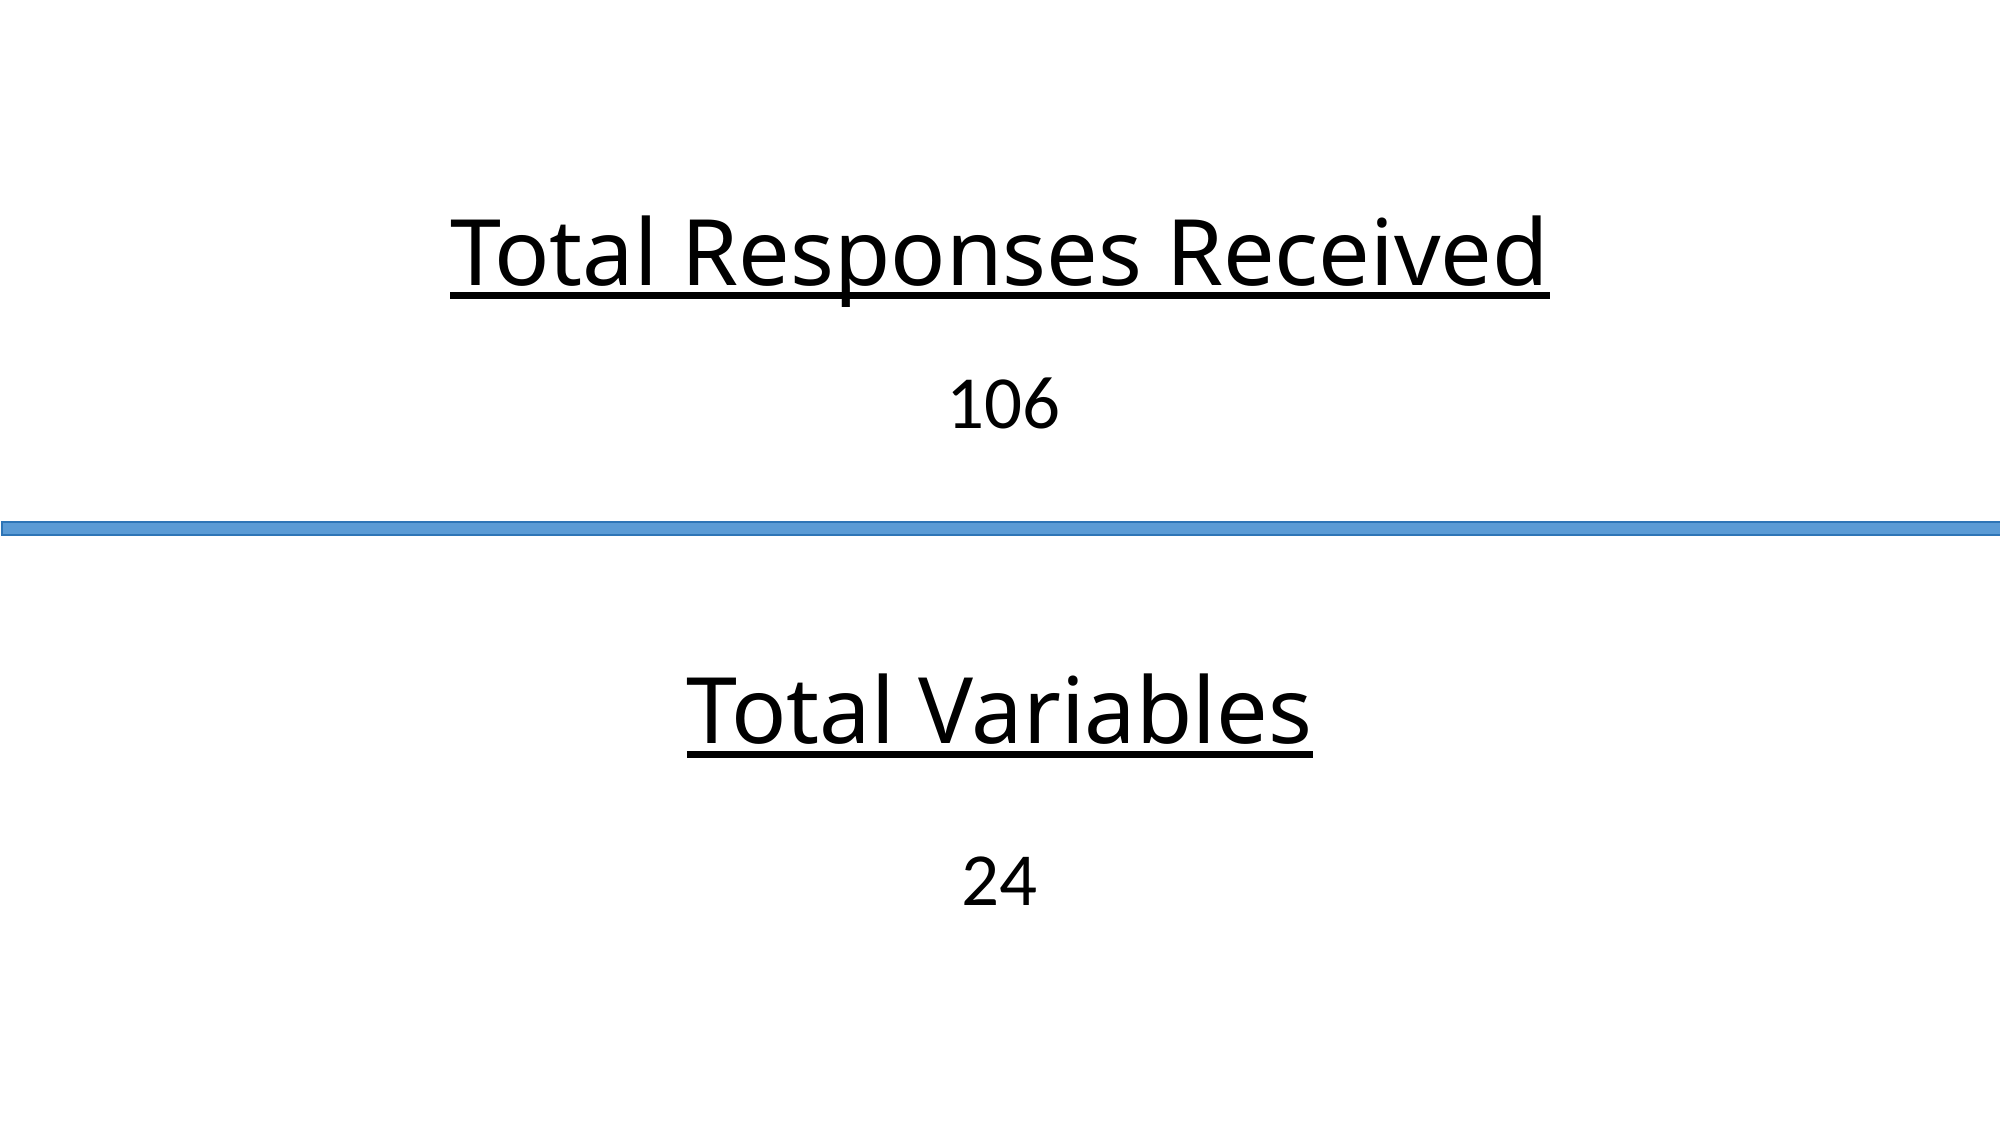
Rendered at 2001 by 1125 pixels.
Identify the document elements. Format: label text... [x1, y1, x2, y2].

text_box [1, 521, 2000, 536]
title Total Responses Received [137, 147, 1863, 365]
text_box Total Variables [137, 605, 1863, 823]
text_box 24 [845, 823, 1155, 928]
text_box 106 [848, 345, 1158, 451]
